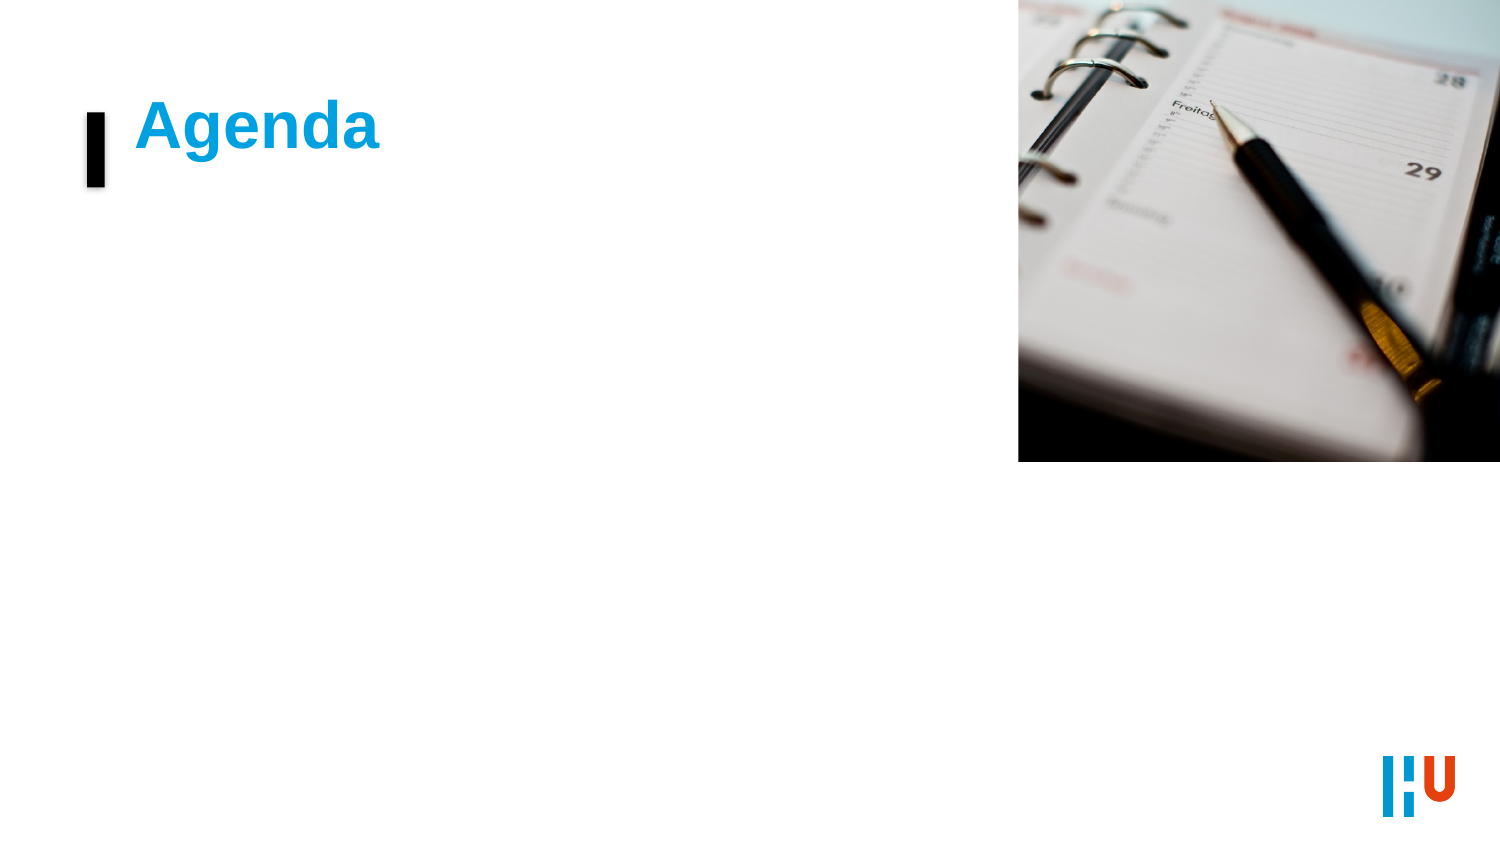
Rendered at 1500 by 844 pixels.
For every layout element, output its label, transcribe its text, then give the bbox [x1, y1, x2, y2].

picture [1394, 756, 1455, 817]
picture [1018, 0, 1500, 463]
title Agenda [119, 40, 1012, 204]
